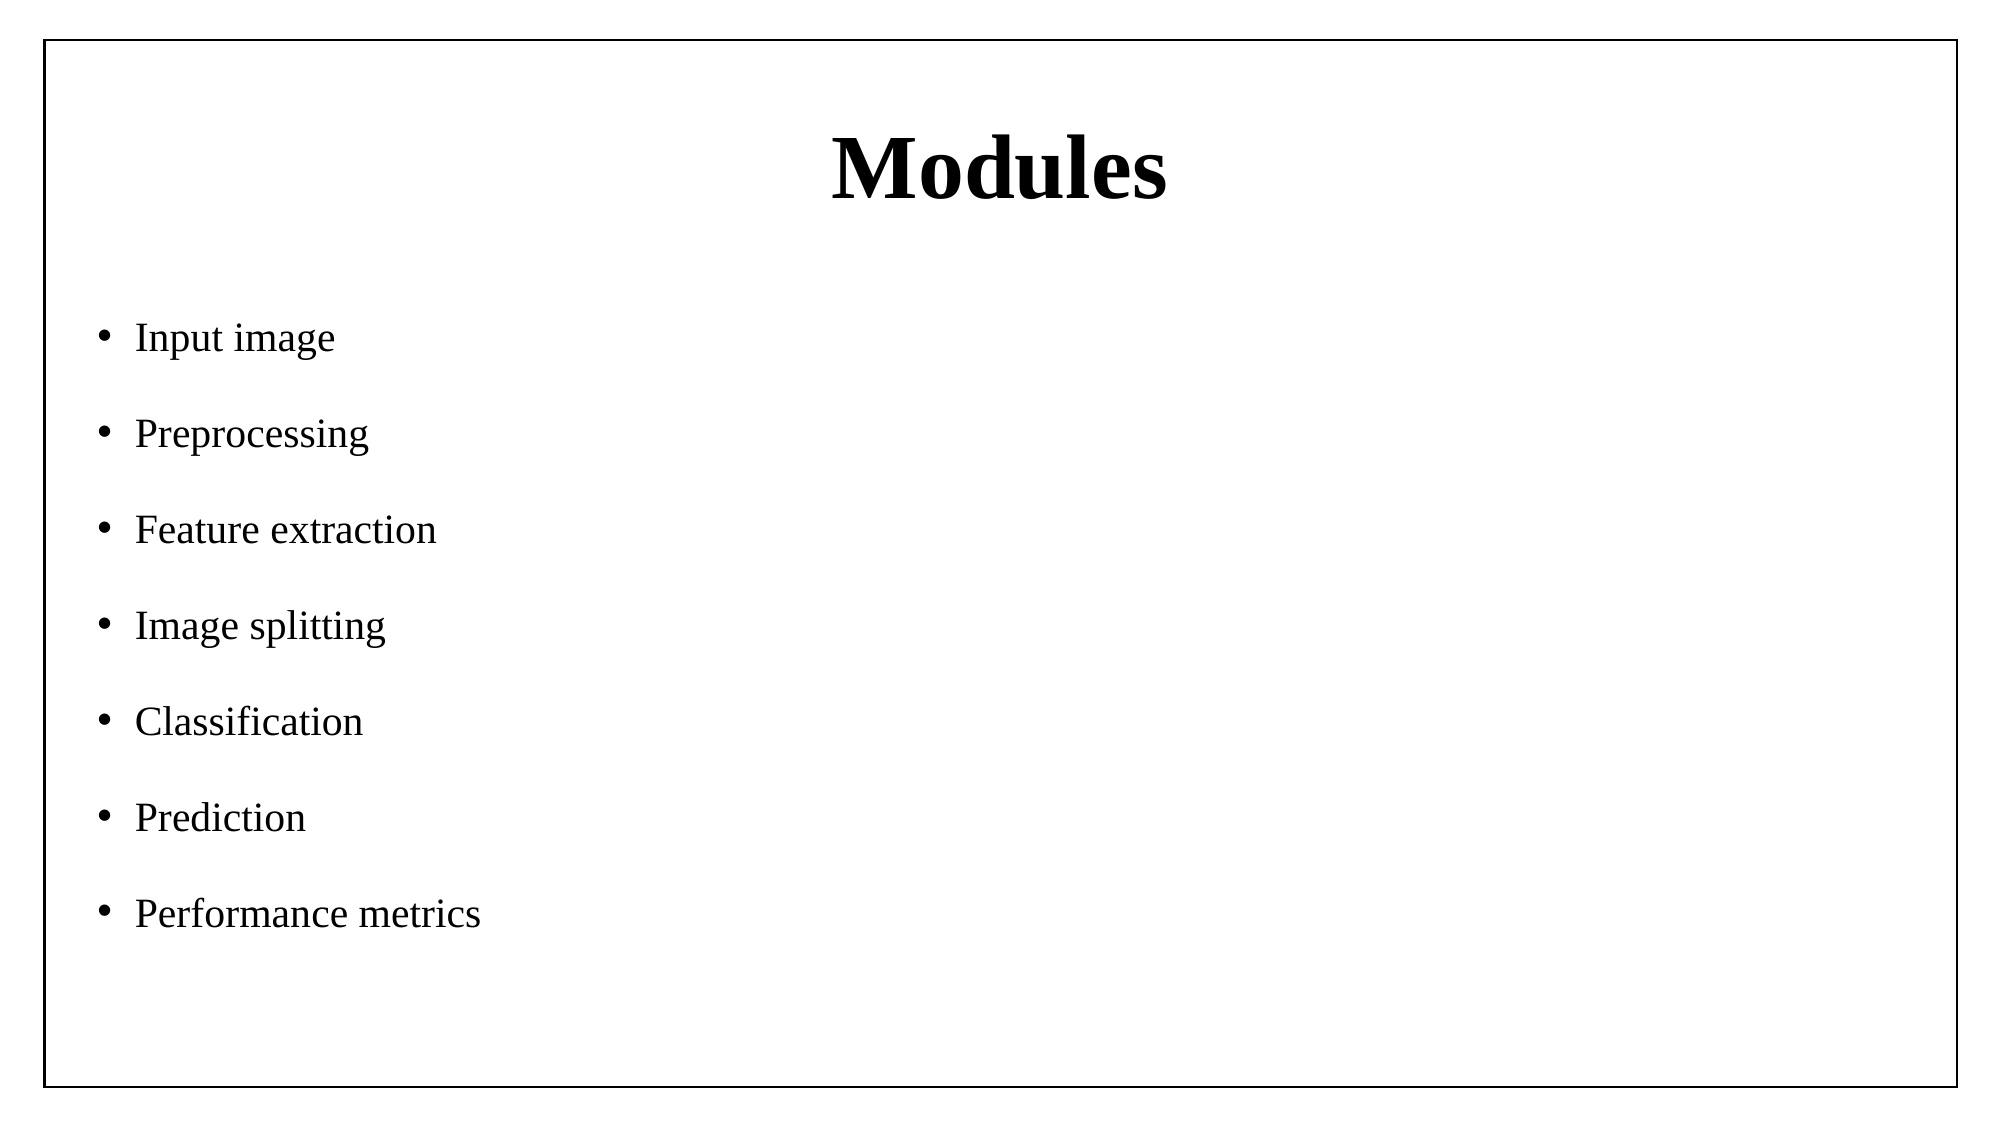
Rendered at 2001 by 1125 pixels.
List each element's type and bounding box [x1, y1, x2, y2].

text_box [43, 39, 1958, 1088]
